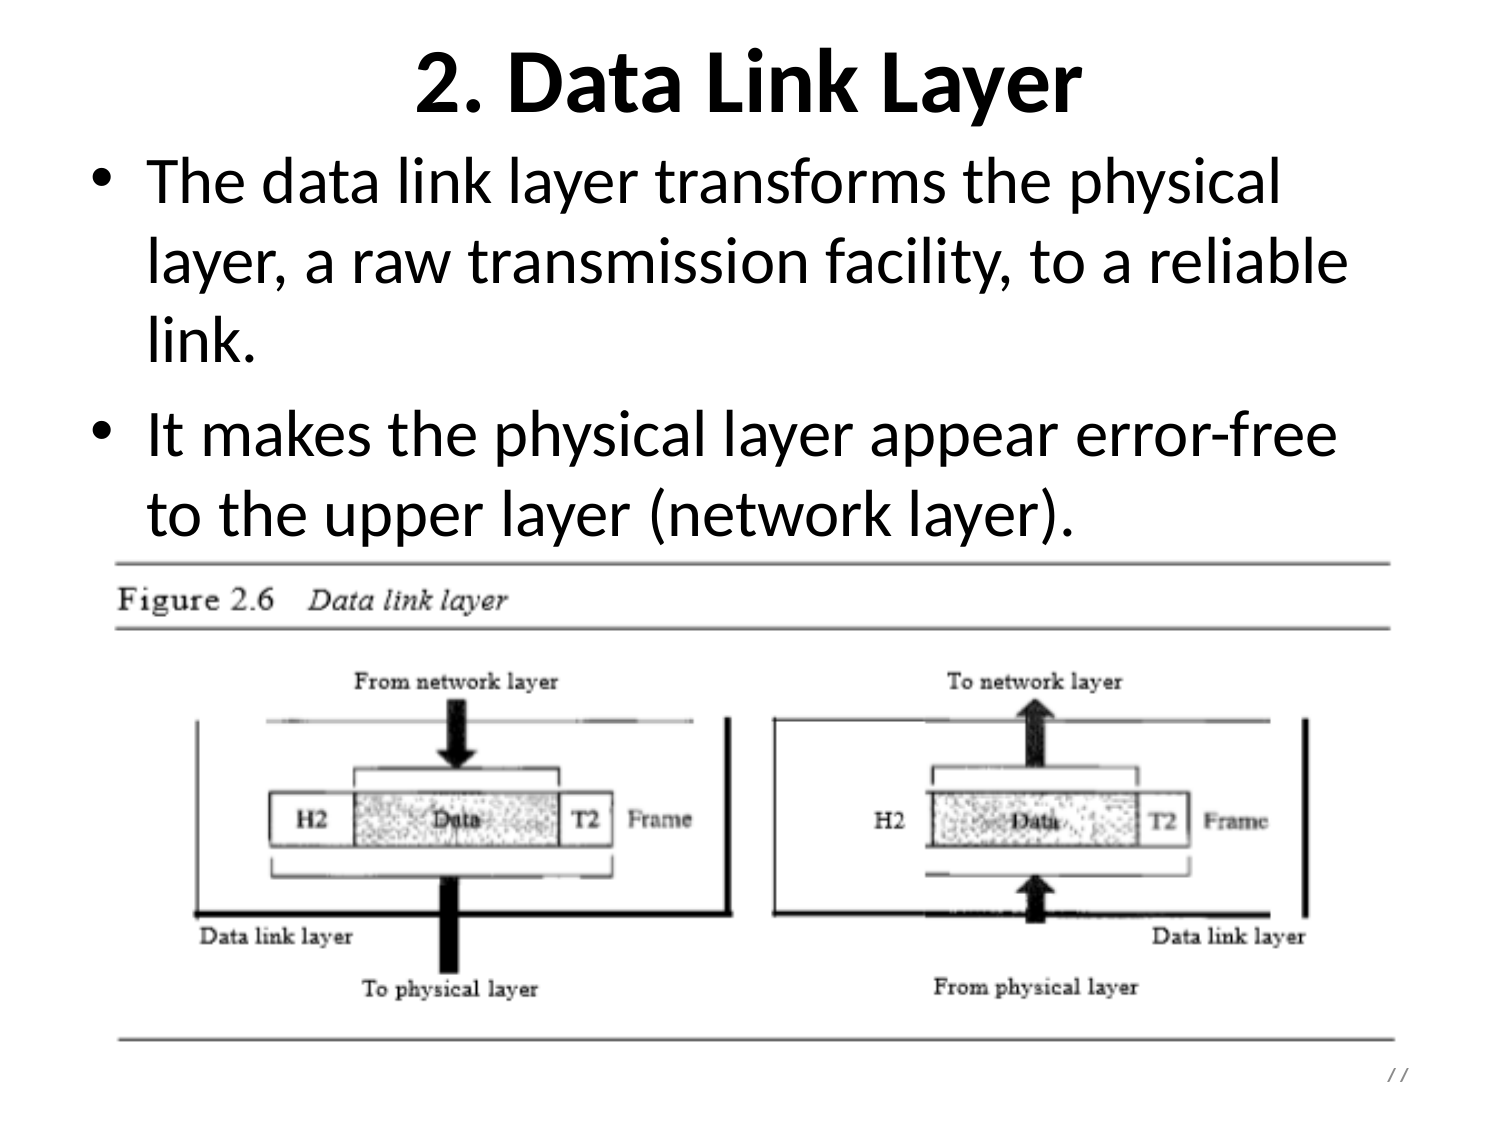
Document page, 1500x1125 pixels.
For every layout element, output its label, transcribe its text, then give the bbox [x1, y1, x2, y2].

list The data link layer transforms the physical layer, a raw transmission facility, to a reliable link. It makes the physical layer appear error-free to the upper layer (network layer). [75, 128, 1425, 1005]
slide_number 77 [1074, 1042, 1425, 1103]
title 2. Data Link Layer [75, 0, 1425, 128]
picture [93, 550, 1419, 1069]
